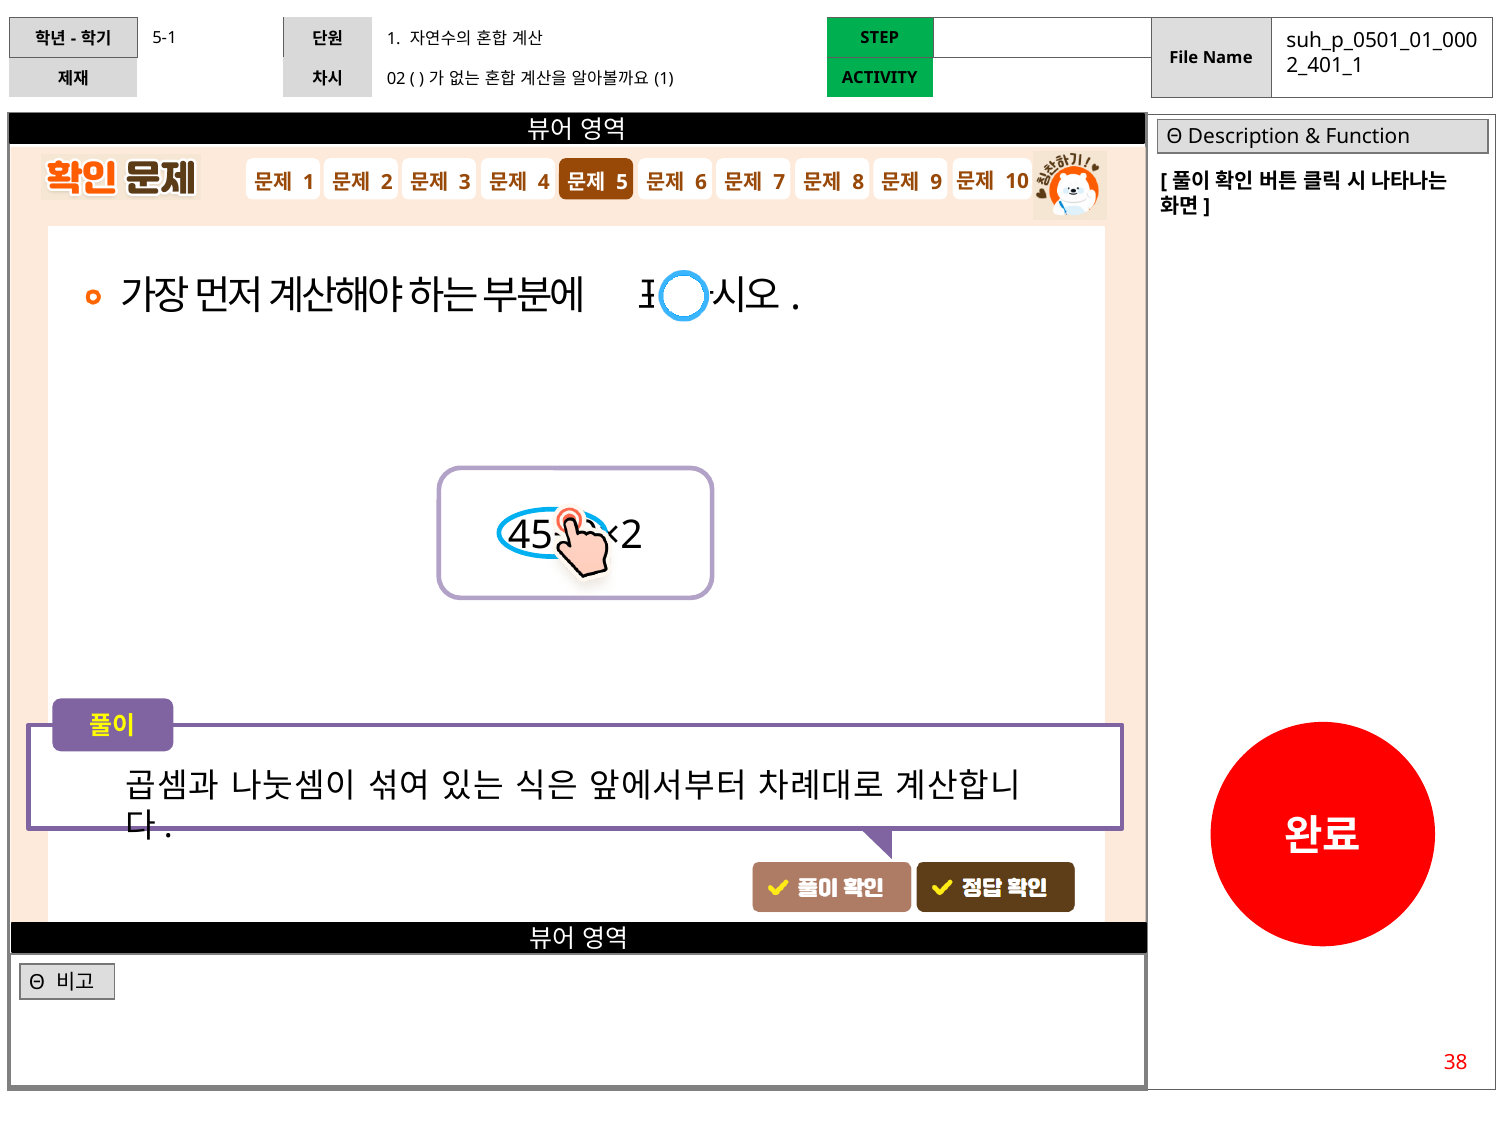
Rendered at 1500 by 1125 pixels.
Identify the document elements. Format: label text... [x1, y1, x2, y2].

picture [82, 285, 103, 307]
text_box [498, 509, 541, 557]
text_box suh_p_0501_01_0002_401_1 [1271, 18, 1500, 84]
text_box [239, 147, 1052, 200]
picture [41, 154, 201, 200]
text_box 가장 먼저 계산해야 하는 부분에 표 하시오. [105, 263, 1109, 326]
picture [915, 860, 1078, 913]
picture [653, 270, 711, 323]
text_box 완료 [1208, 719, 1438, 949]
table_header Θ Description & Function [1158, 120, 1487, 152]
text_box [28, 698, 1123, 860]
picture [749, 860, 912, 914]
picture [1033, 151, 1107, 220]
text_box 45÷9×2 [436, 465, 715, 600]
picture [546, 502, 619, 599]
text_box [풀이 확인 버튼 클릭 시 나타나는 화면] [1145, 160, 1500, 226]
